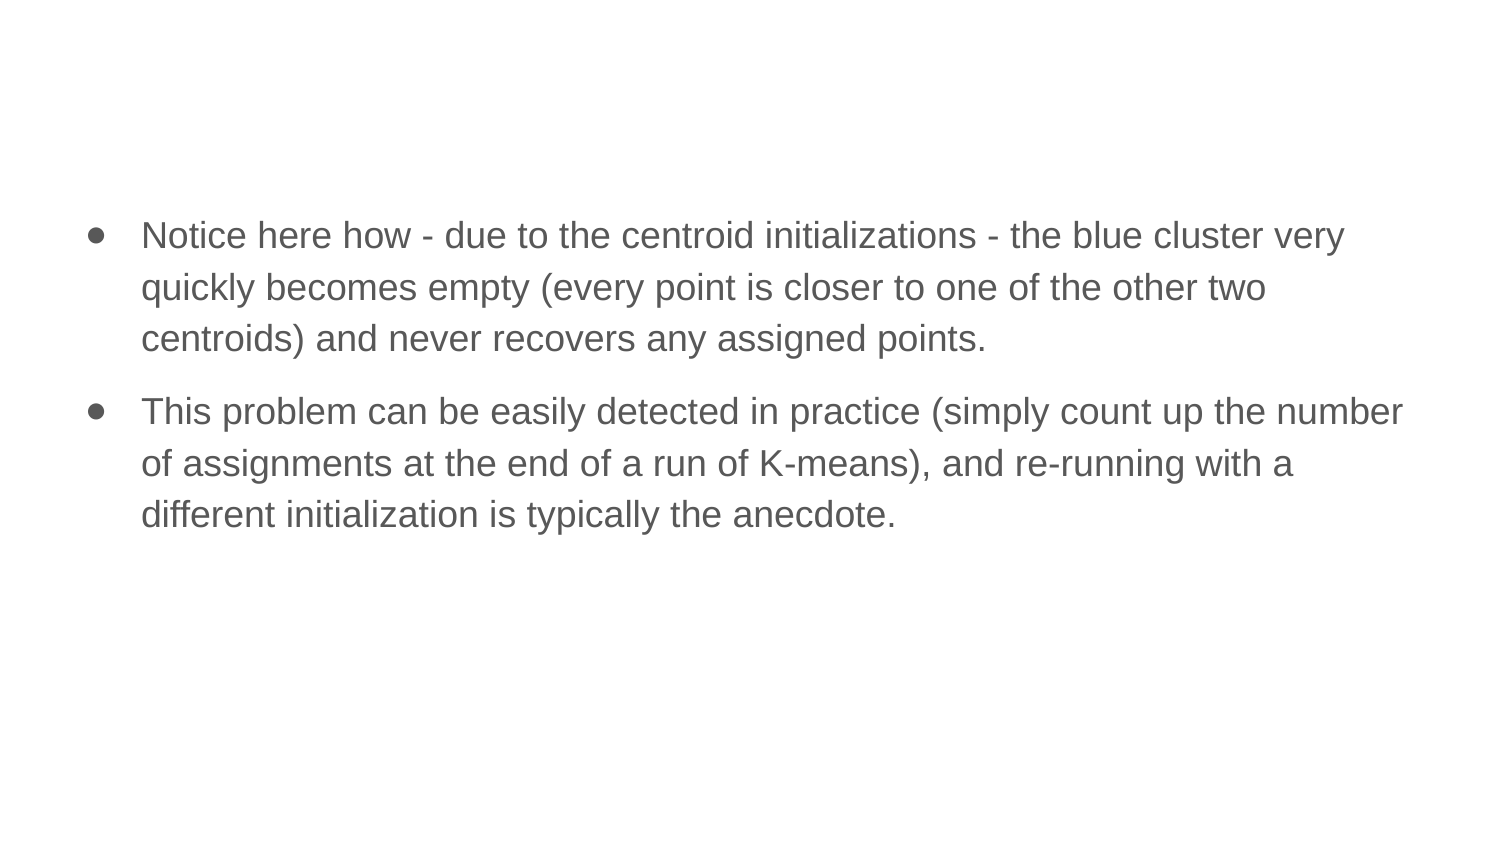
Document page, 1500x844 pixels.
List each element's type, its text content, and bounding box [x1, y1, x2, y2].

list Notice here how - due to the centroid initializations - the blue cluster very quickly becomes empty (every point is closer to one of the other two centroids) and never recovers any assigned points. This problem can be easily detected in practice (simply count up the number of assignments at the end of a run of K-means), and re-running with a different initialization is typically the anecdote. [50, 188, 1450, 750]
